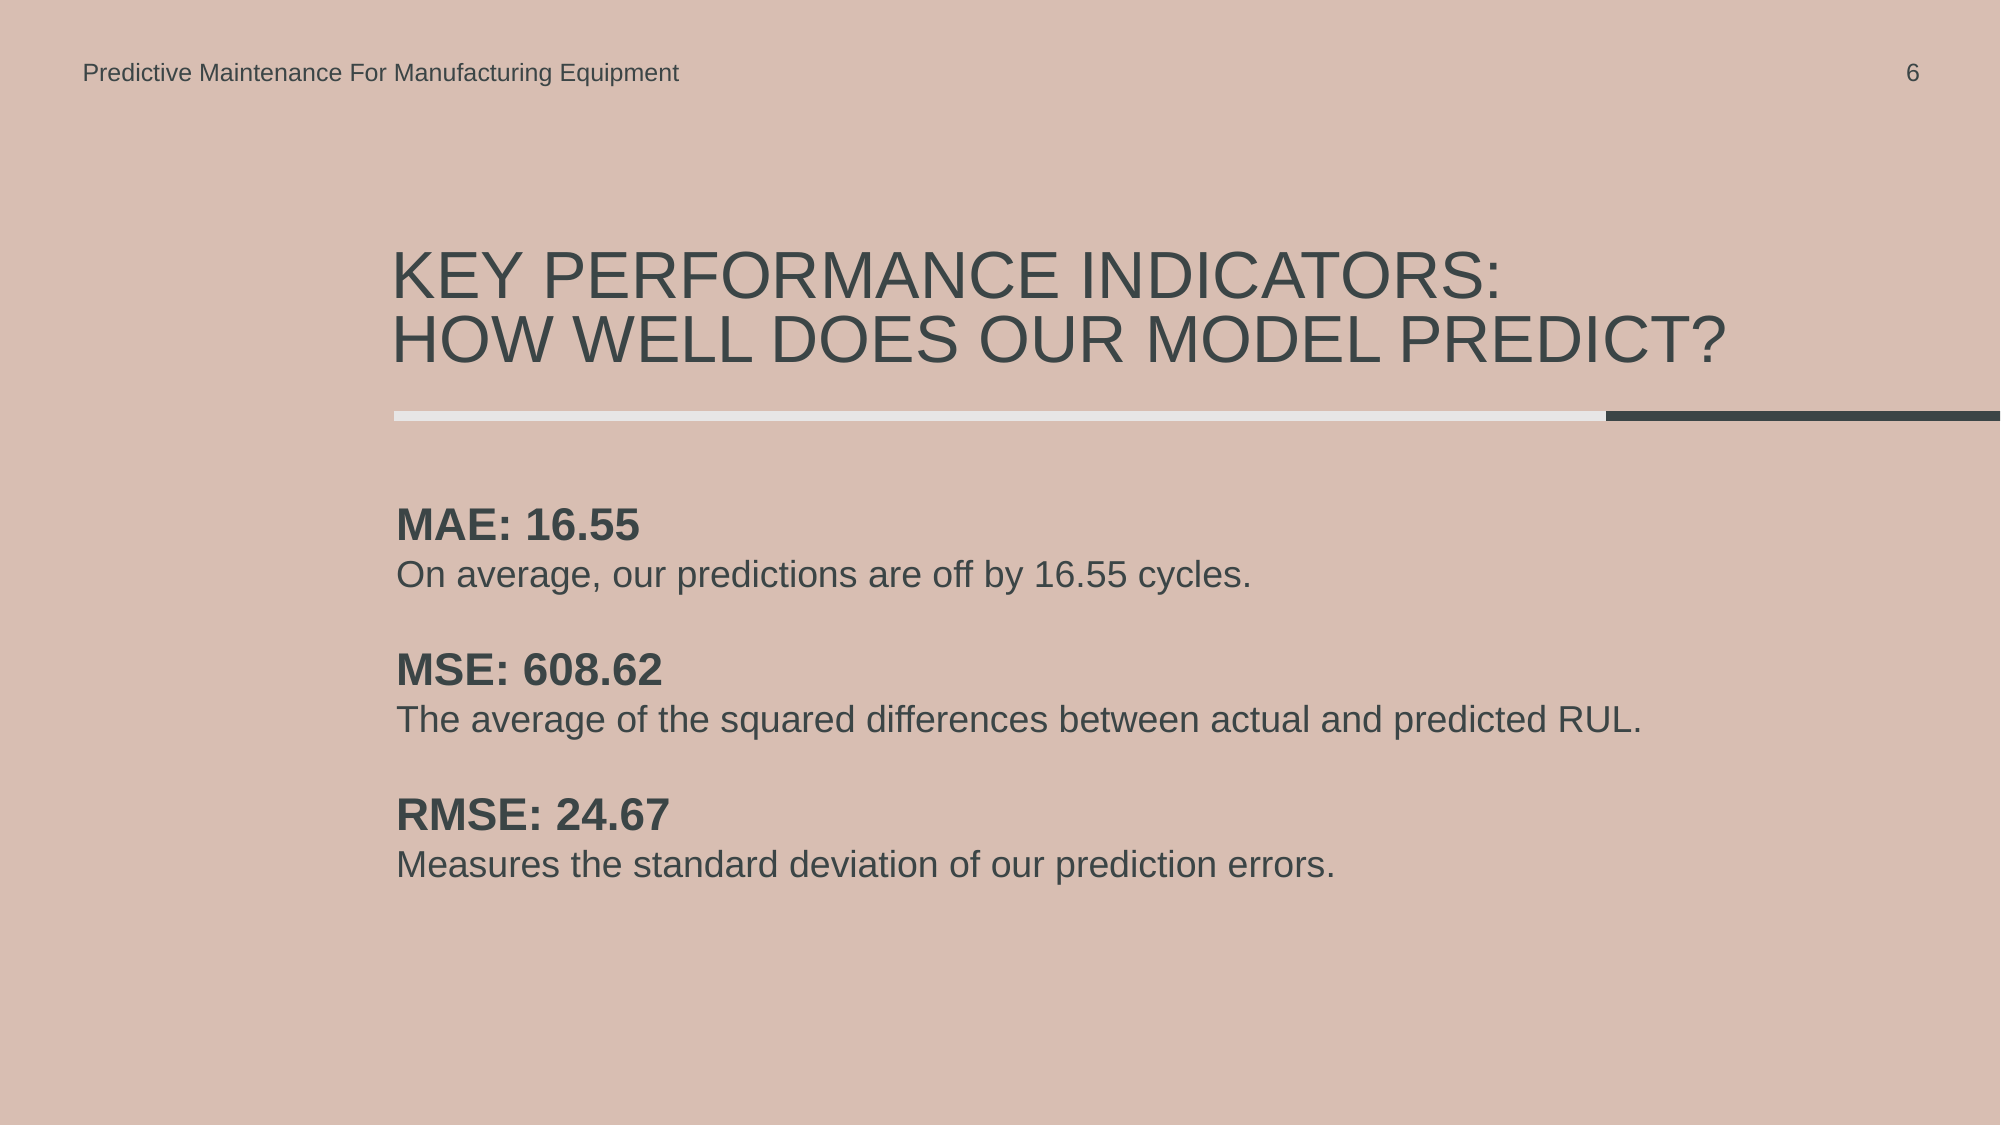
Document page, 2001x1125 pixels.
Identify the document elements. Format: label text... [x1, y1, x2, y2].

list MAE: 16.55 On average, our predictions are off by 16.55 cycles. MSE: 608.62 The average of the squared differences between actual and predicted RUL. RMSE: 24.67 Measures the standard deviation of our prediction errors. [381, 487, 1751, 1028]
title Key Performance Indicators: How Well Does Our Model Predict? [376, 239, 1751, 356]
footer Predictive Maintenance For Manufacturing Equipment [67, 49, 824, 95]
slide_number 6 [1660, 49, 1935, 95]
